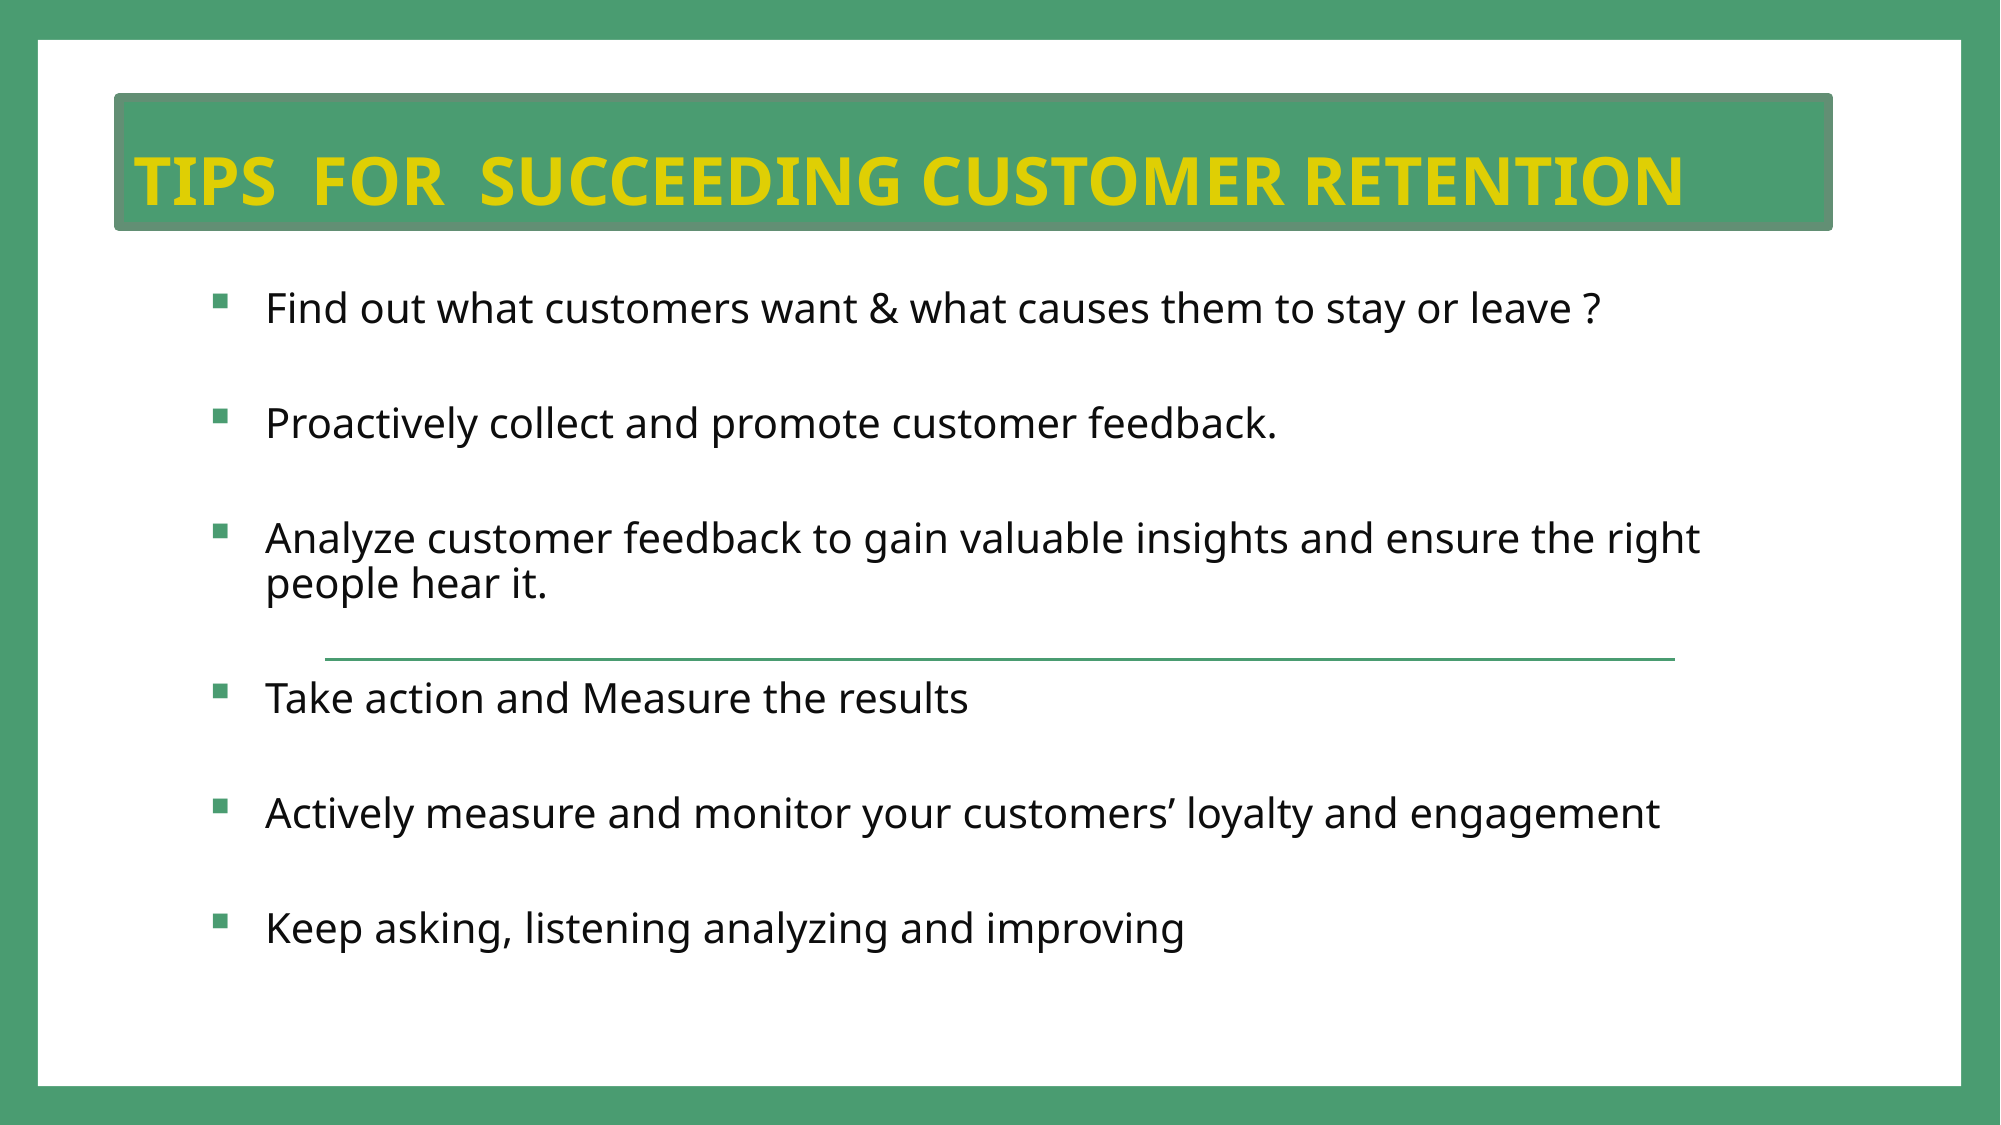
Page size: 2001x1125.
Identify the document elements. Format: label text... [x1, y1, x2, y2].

title Tips for succeeding Customer Retention [114, 93, 1833, 231]
list Find out what customers want & what causes them to stay or leave ? Proactively collect and promote customer feedback. Analyze customer feedback to gain valuable insights and ensure the right people hear it. Take action and Measure the results Actively measure and monitor your customers’ loyalty and engagement Keep asking, listening analyzing and improving [118, 280, 1829, 1028]
